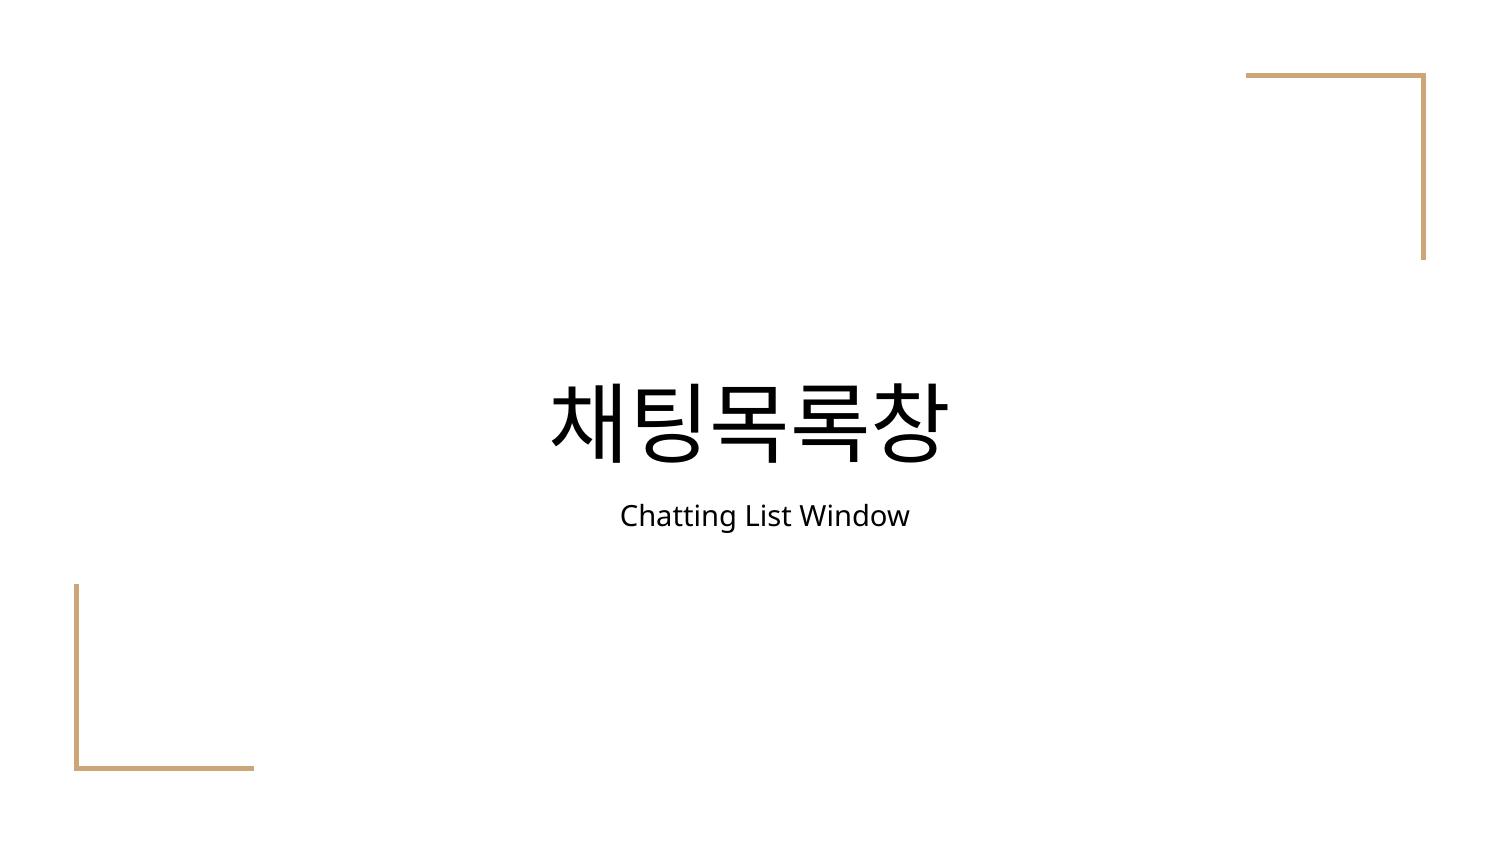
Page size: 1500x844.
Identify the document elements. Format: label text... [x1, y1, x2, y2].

title 채팅목록창 [126, 296, 1374, 548]
text_box Chatting List Window [582, 481, 948, 548]
